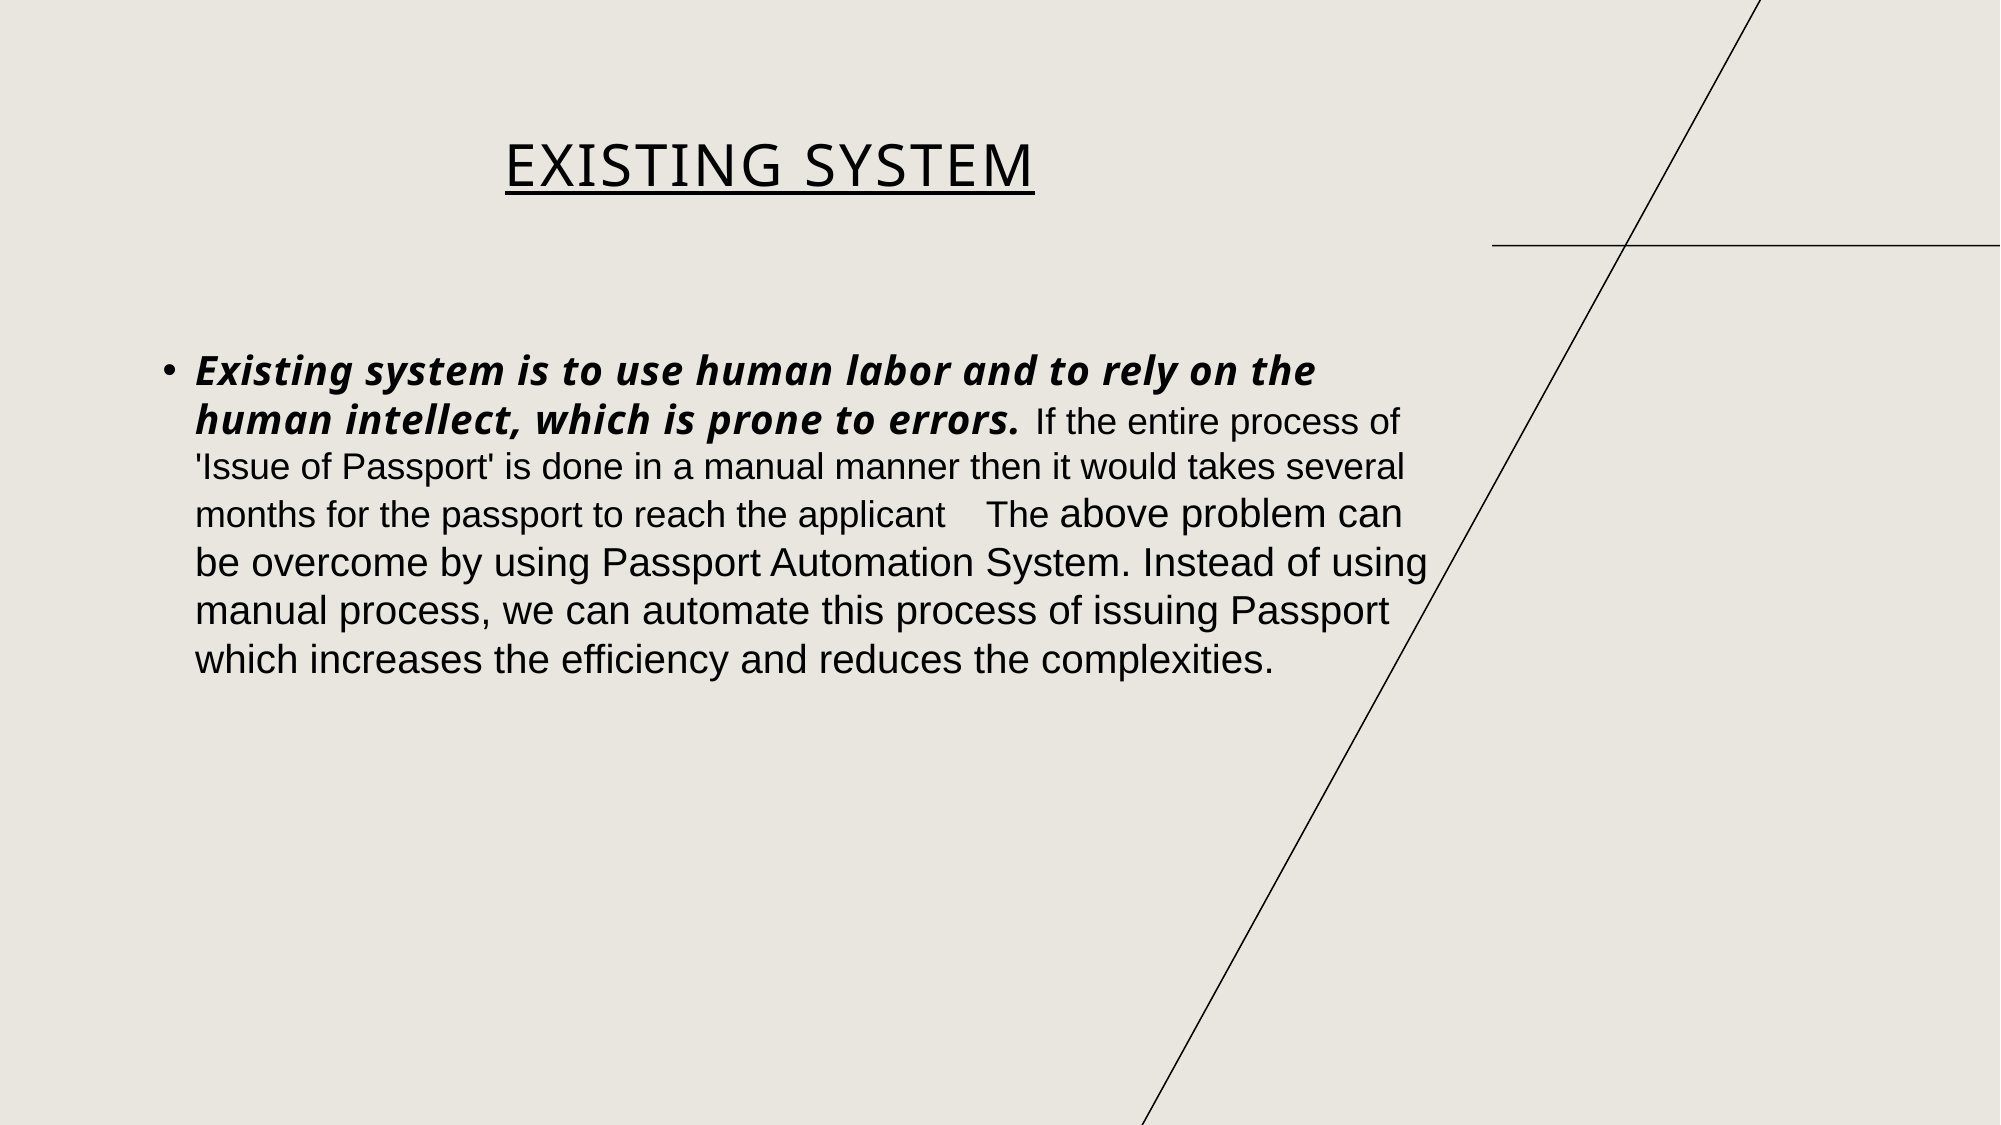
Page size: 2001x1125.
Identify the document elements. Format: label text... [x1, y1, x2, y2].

list Existing system is to use human labor and to rely on the human intellect, which is prone to errors. If the entire process of 'Issue of Passport' is done in a manual manner then it would takes several months for the passport to reach the applicant The above problem can be overcome by using Passport Automation System. Instead of using manual process, we can automate this process of issuing Passport which increases the efficiency and reduces the complexities. [147, 337, 1447, 709]
title Existing System [490, 9, 1329, 207]
